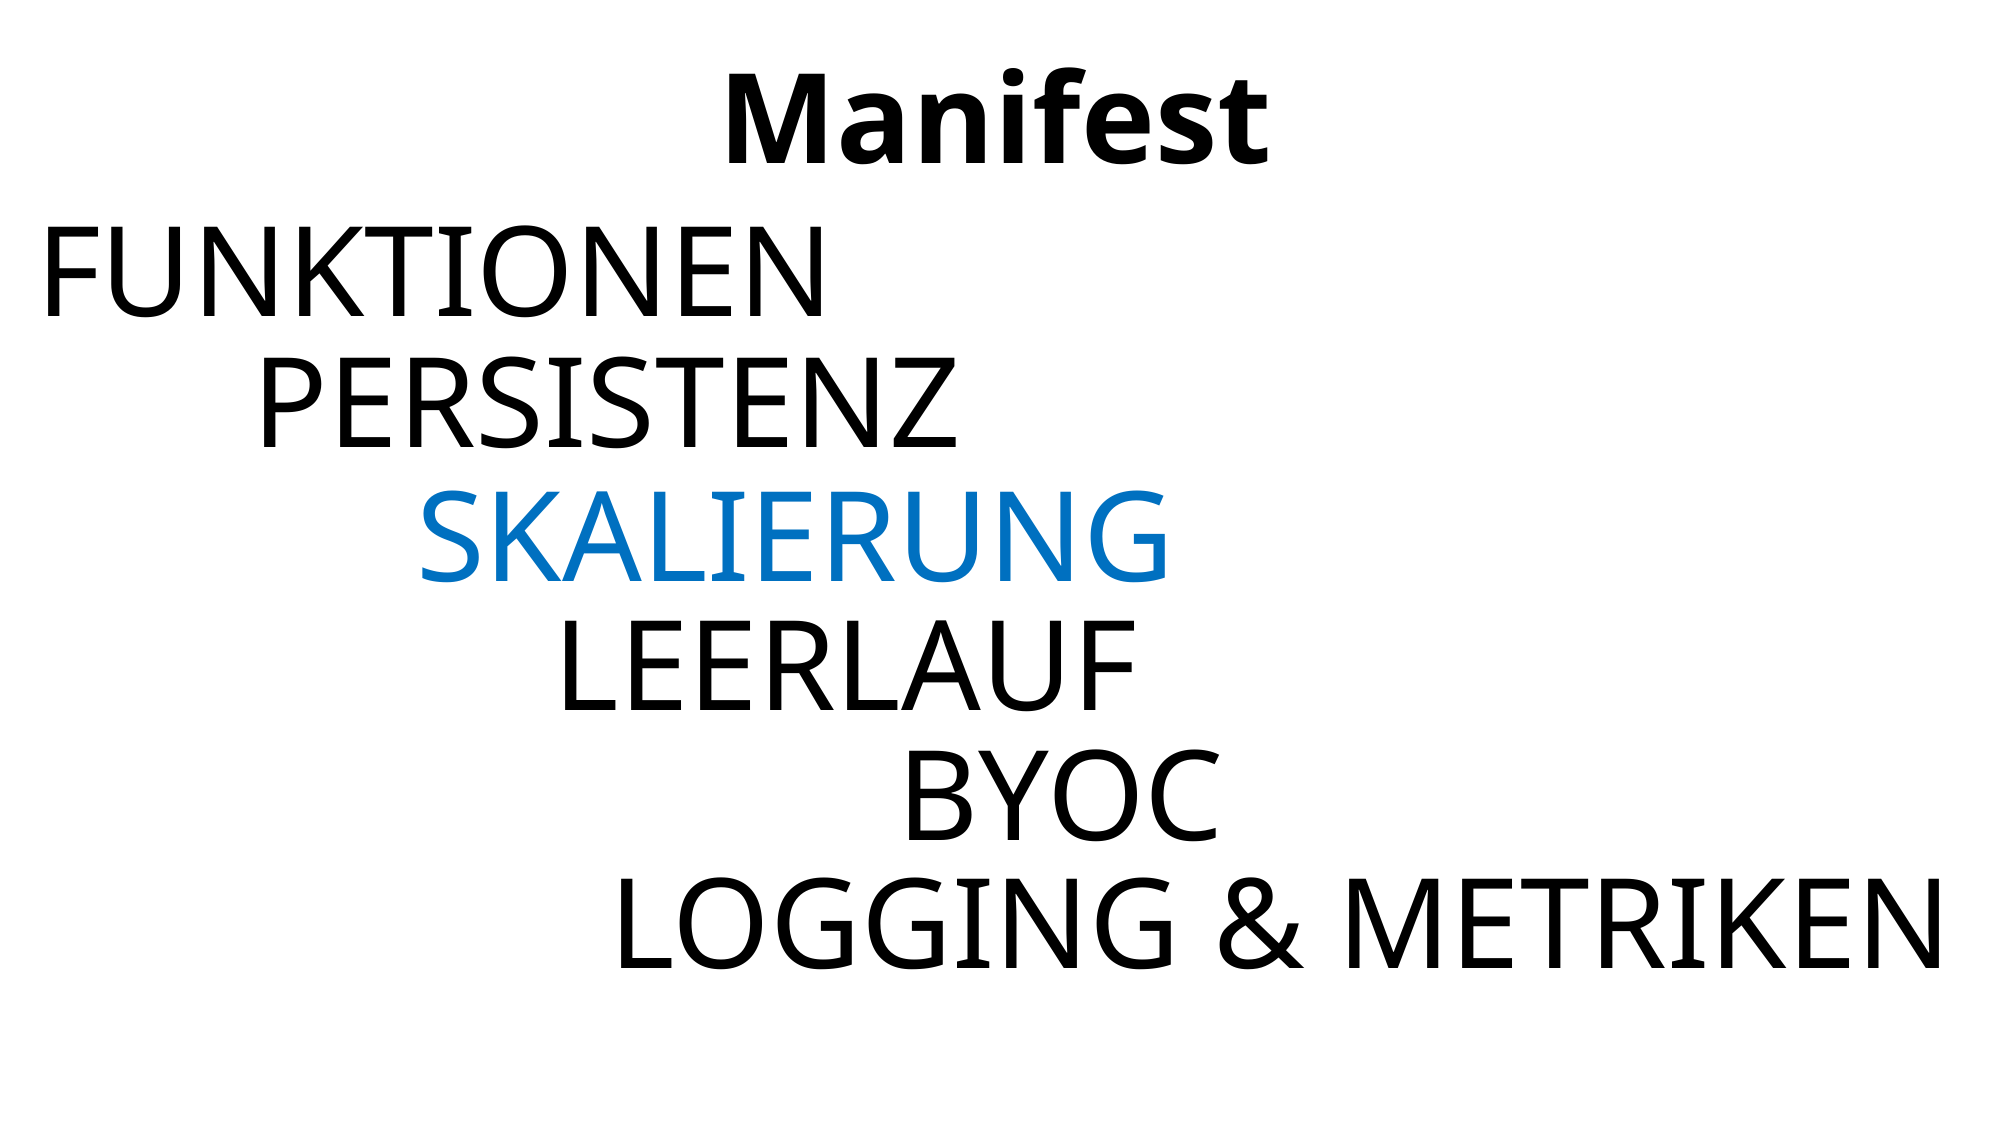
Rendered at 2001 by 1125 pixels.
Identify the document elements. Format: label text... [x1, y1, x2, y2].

text_box SKALIERUNG [0, 399, 1728, 528]
text_box FUNKTIONEN [0, 134, 1368, 265]
text_box LOGGING & METRIKEN [348, 786, 2000, 1004]
text_box Manifest [455, 0, 1536, 196]
text_box PERSISTENZ [0, 265, 1540, 399]
text_box LEERLAUF [0, 528, 1779, 746]
text_box BYOC [128, 658, 1993, 876]
